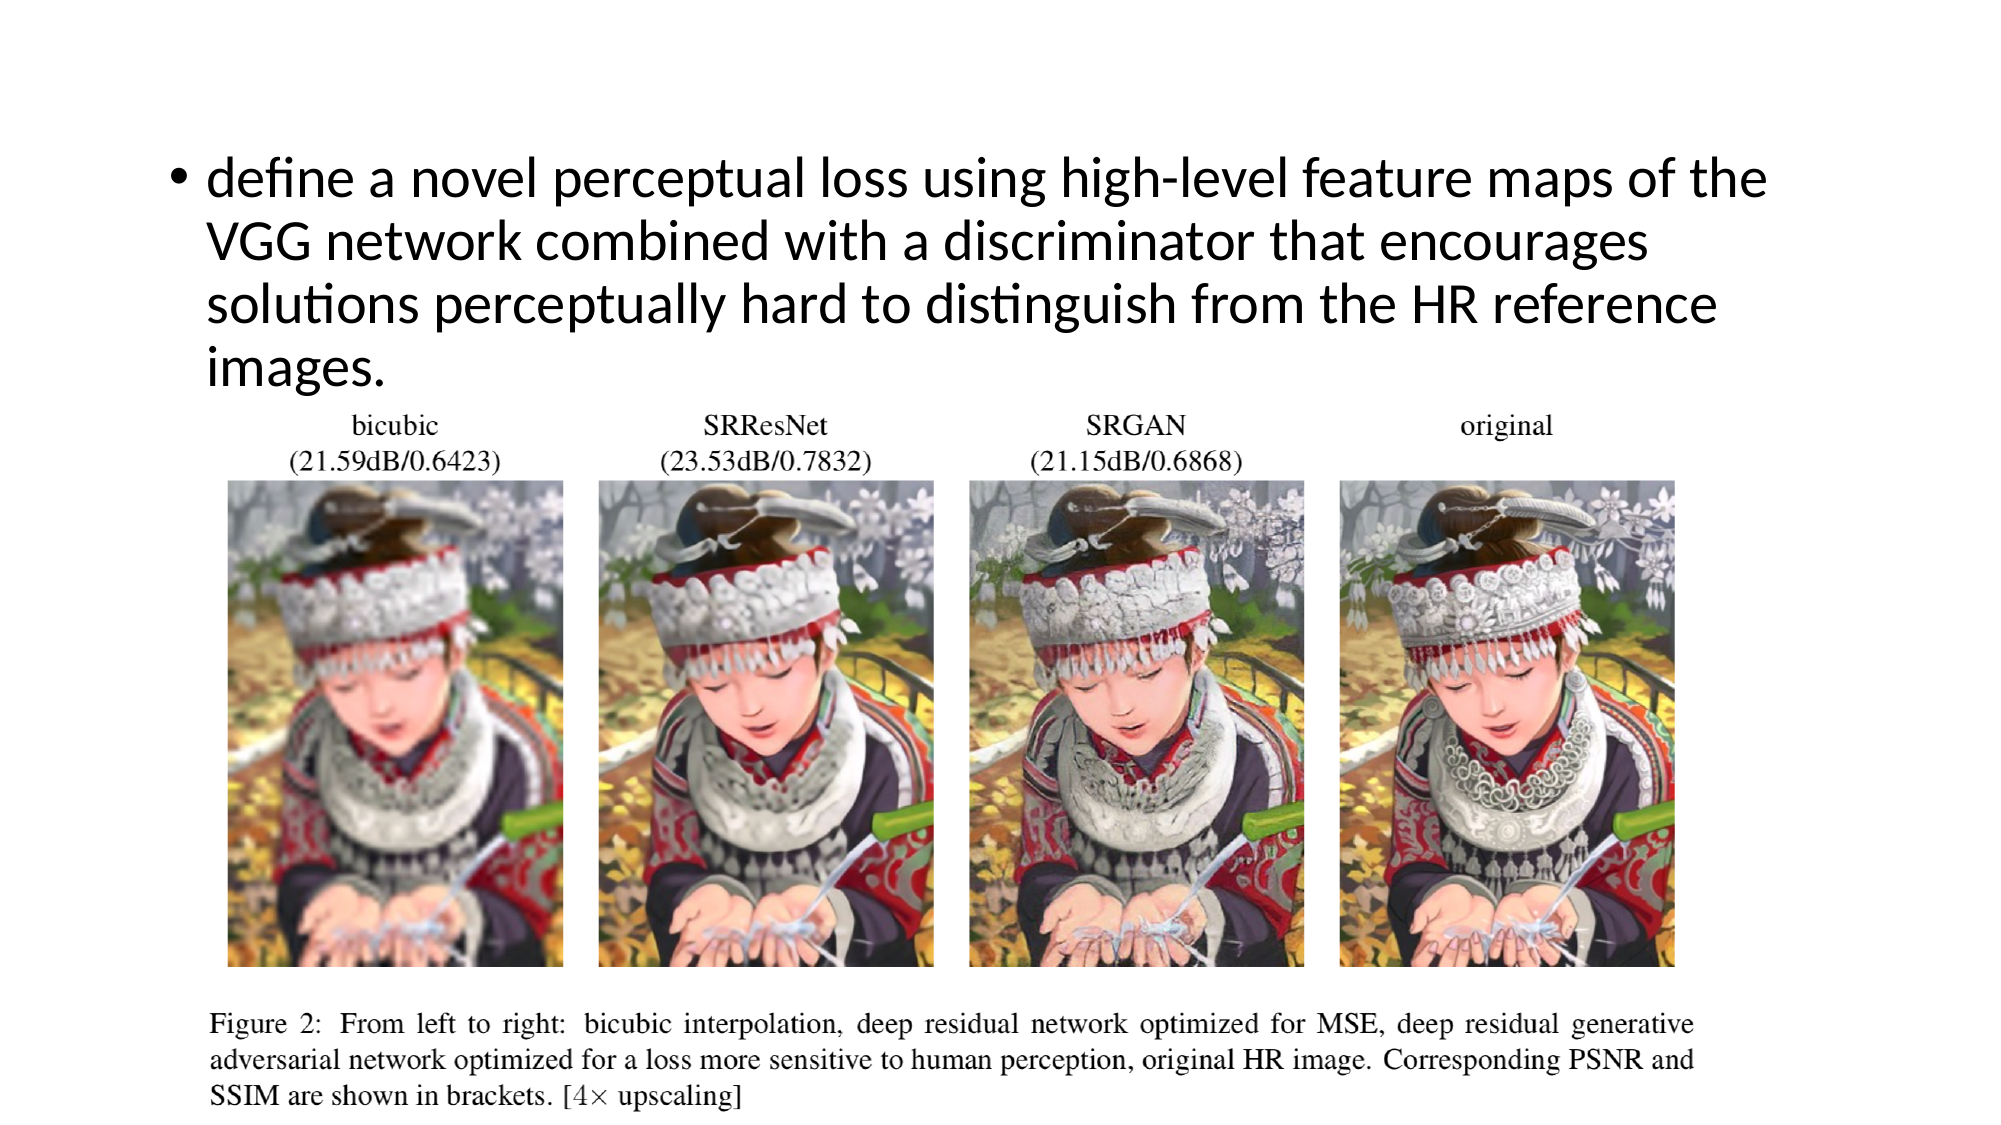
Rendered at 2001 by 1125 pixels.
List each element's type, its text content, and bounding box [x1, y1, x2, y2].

list define a novel perceptual loss using high-level feature maps of the VGG network combined with a discriminator that encourages solutions perceptually hard to distinguish from the HR reference images. [153, 140, 1863, 1014]
picture [199, 403, 1710, 1125]
